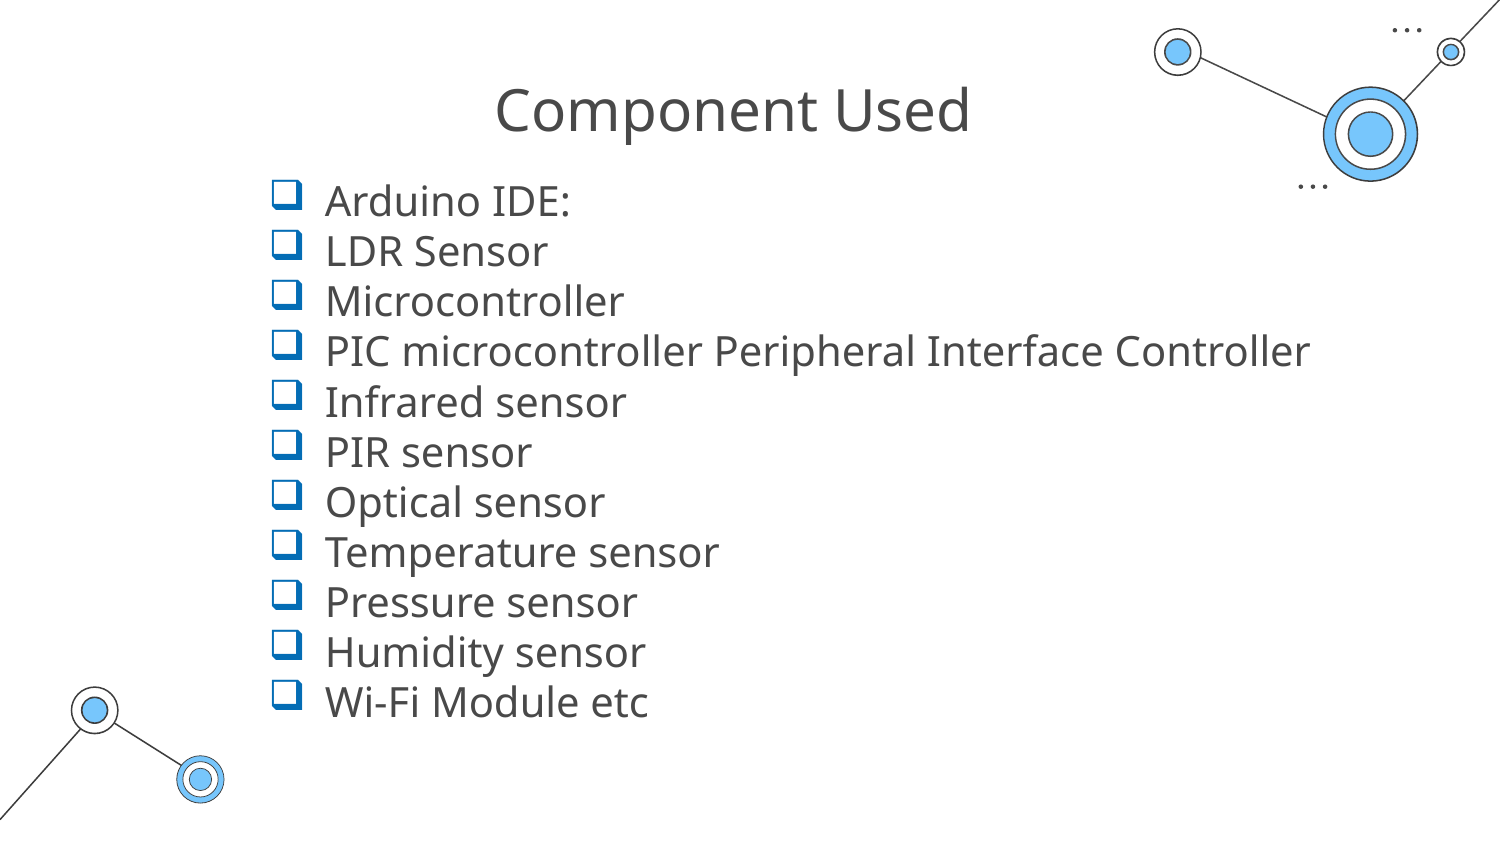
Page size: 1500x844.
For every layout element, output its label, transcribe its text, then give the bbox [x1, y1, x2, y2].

text_box Arduino IDE: LDR Sensor Microcontroller PIC microcontroller Peripheral Interface Controller Infrared sensor PIR sensor Optical sensor Temperature sensor Pressure sensor Humidity sensor Wi-Fi Module etc [253, 167, 1500, 733]
title Component Used [102, 57, 1365, 152]
